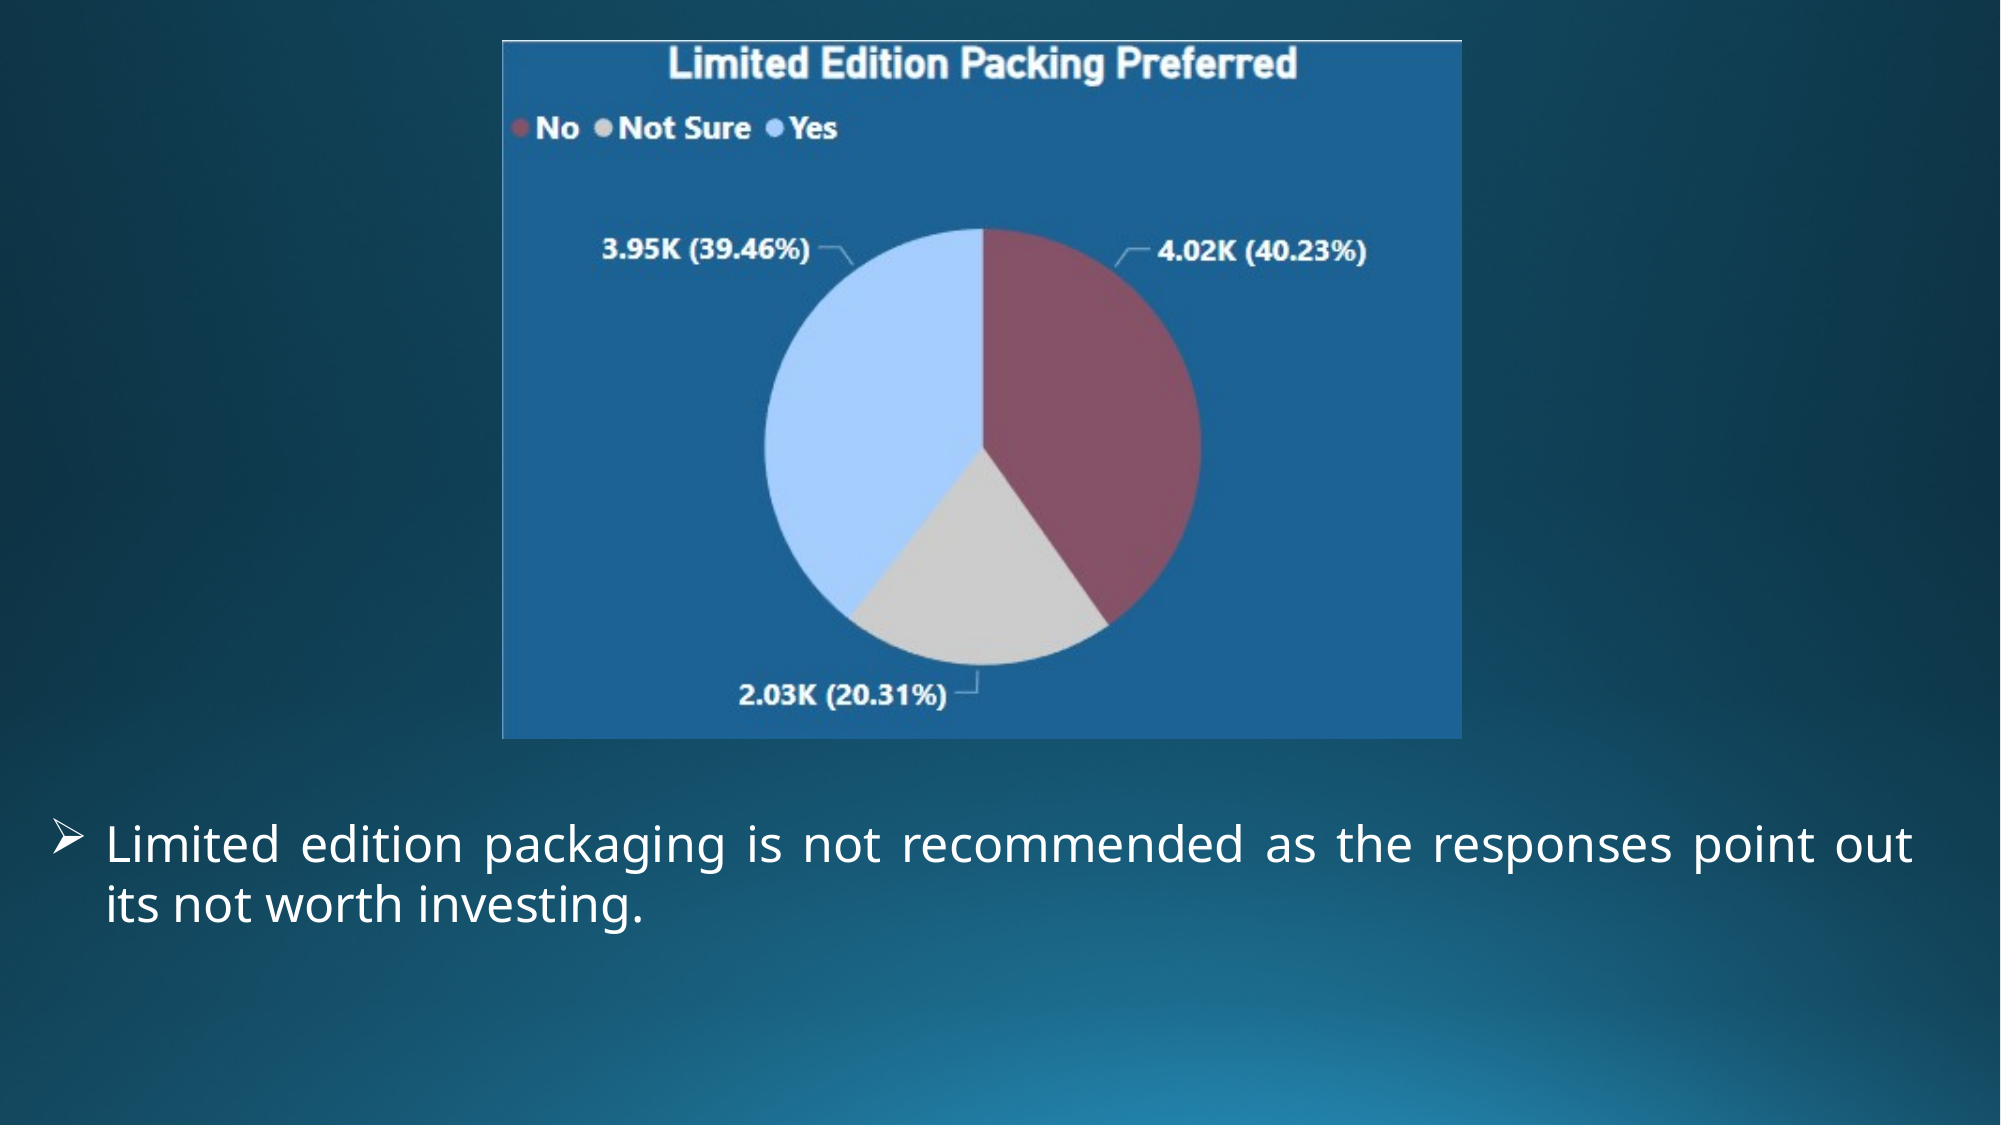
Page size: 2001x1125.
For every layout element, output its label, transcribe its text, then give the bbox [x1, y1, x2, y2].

picture [0, 0, 2001, 1125]
text_box Limited edition packaging is not recommended as the responses point out its not worth investing. [33, 805, 1930, 941]
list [502, 40, 1462, 739]
